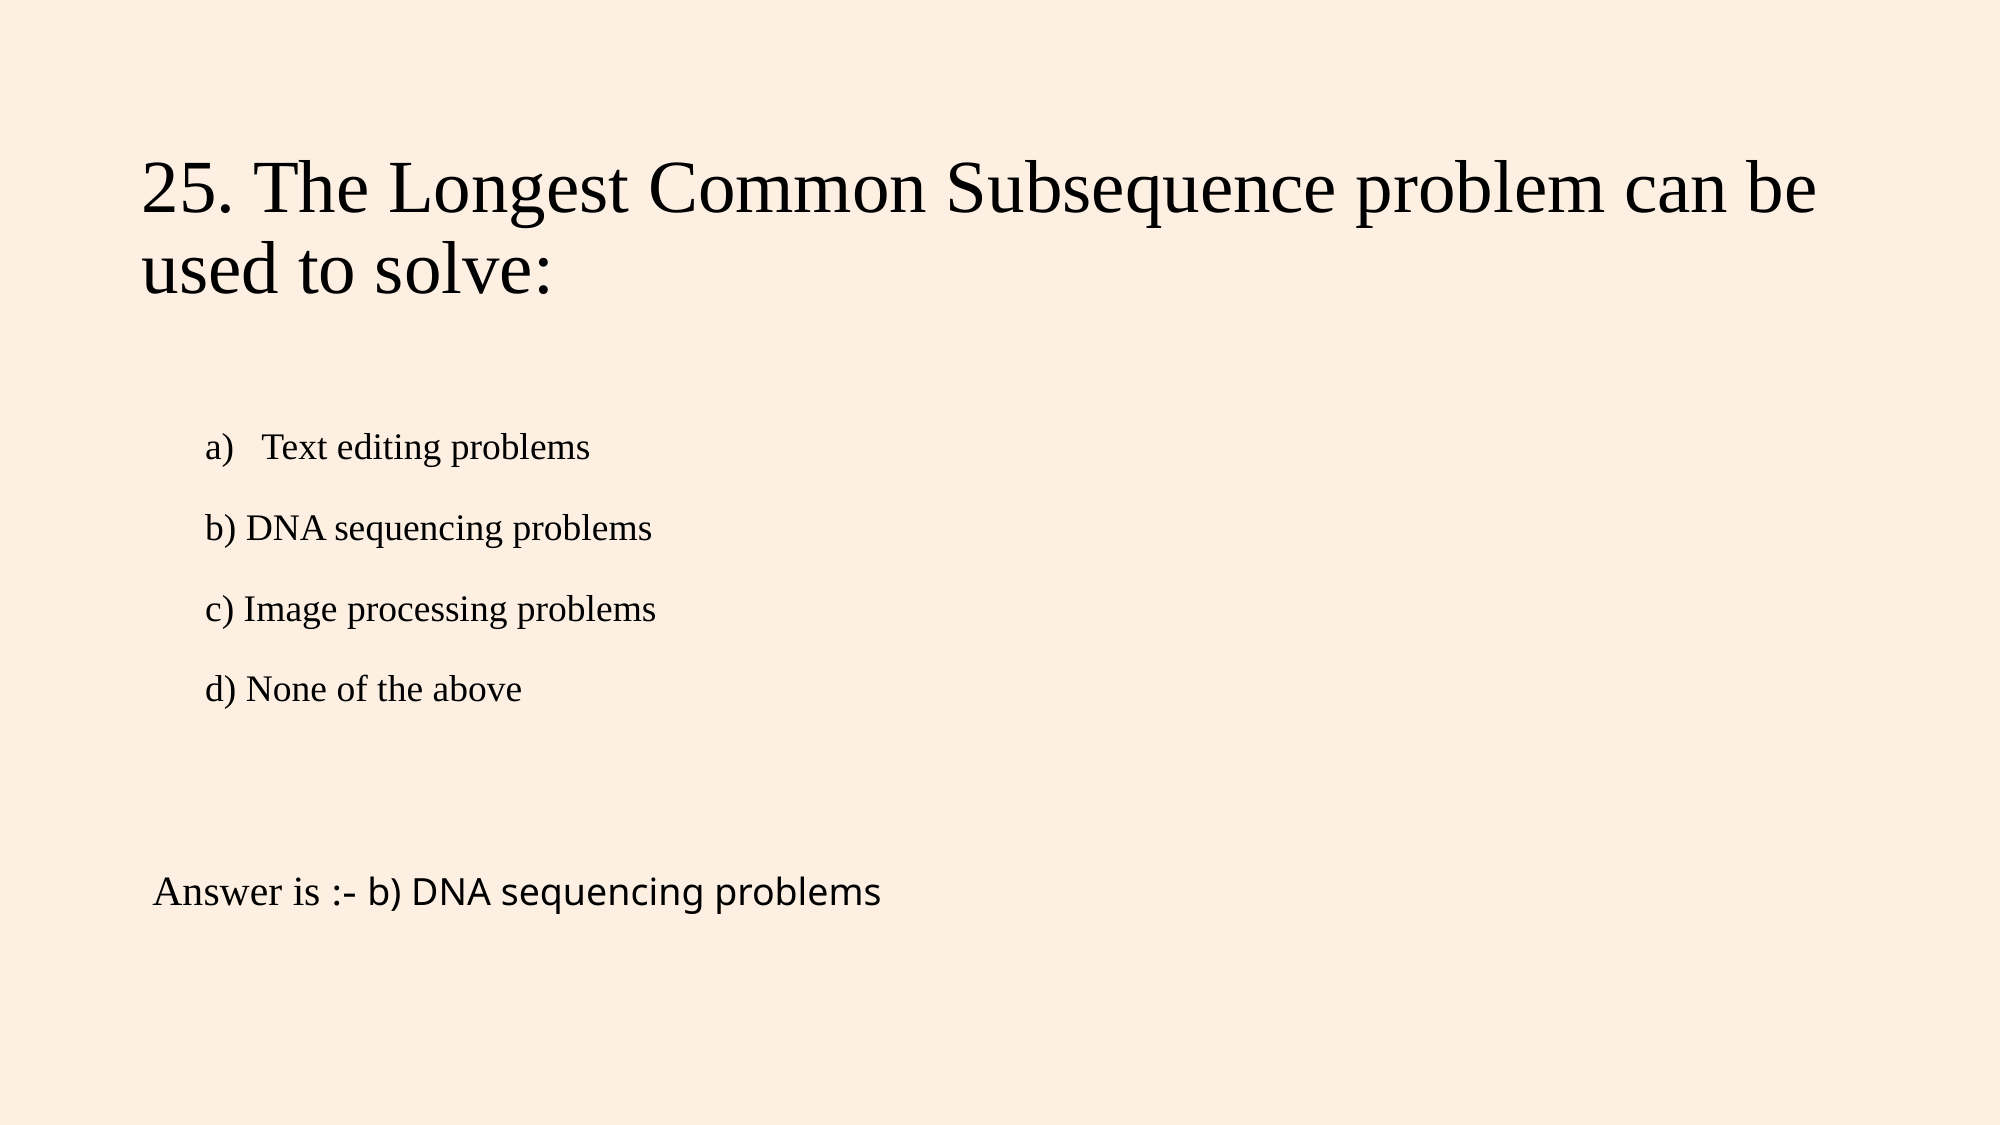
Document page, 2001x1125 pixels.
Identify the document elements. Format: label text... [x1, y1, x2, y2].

text_box Text editing problems b) DNA sequencing problems c) Image processing problems d) None of the above [115, 419, 1841, 768]
text_box Answer is :- b) DNA sequencing problems [137, 856, 1613, 922]
title 25. The Longest Common Subsequence problem can be used to solve: [127, 140, 1853, 358]
